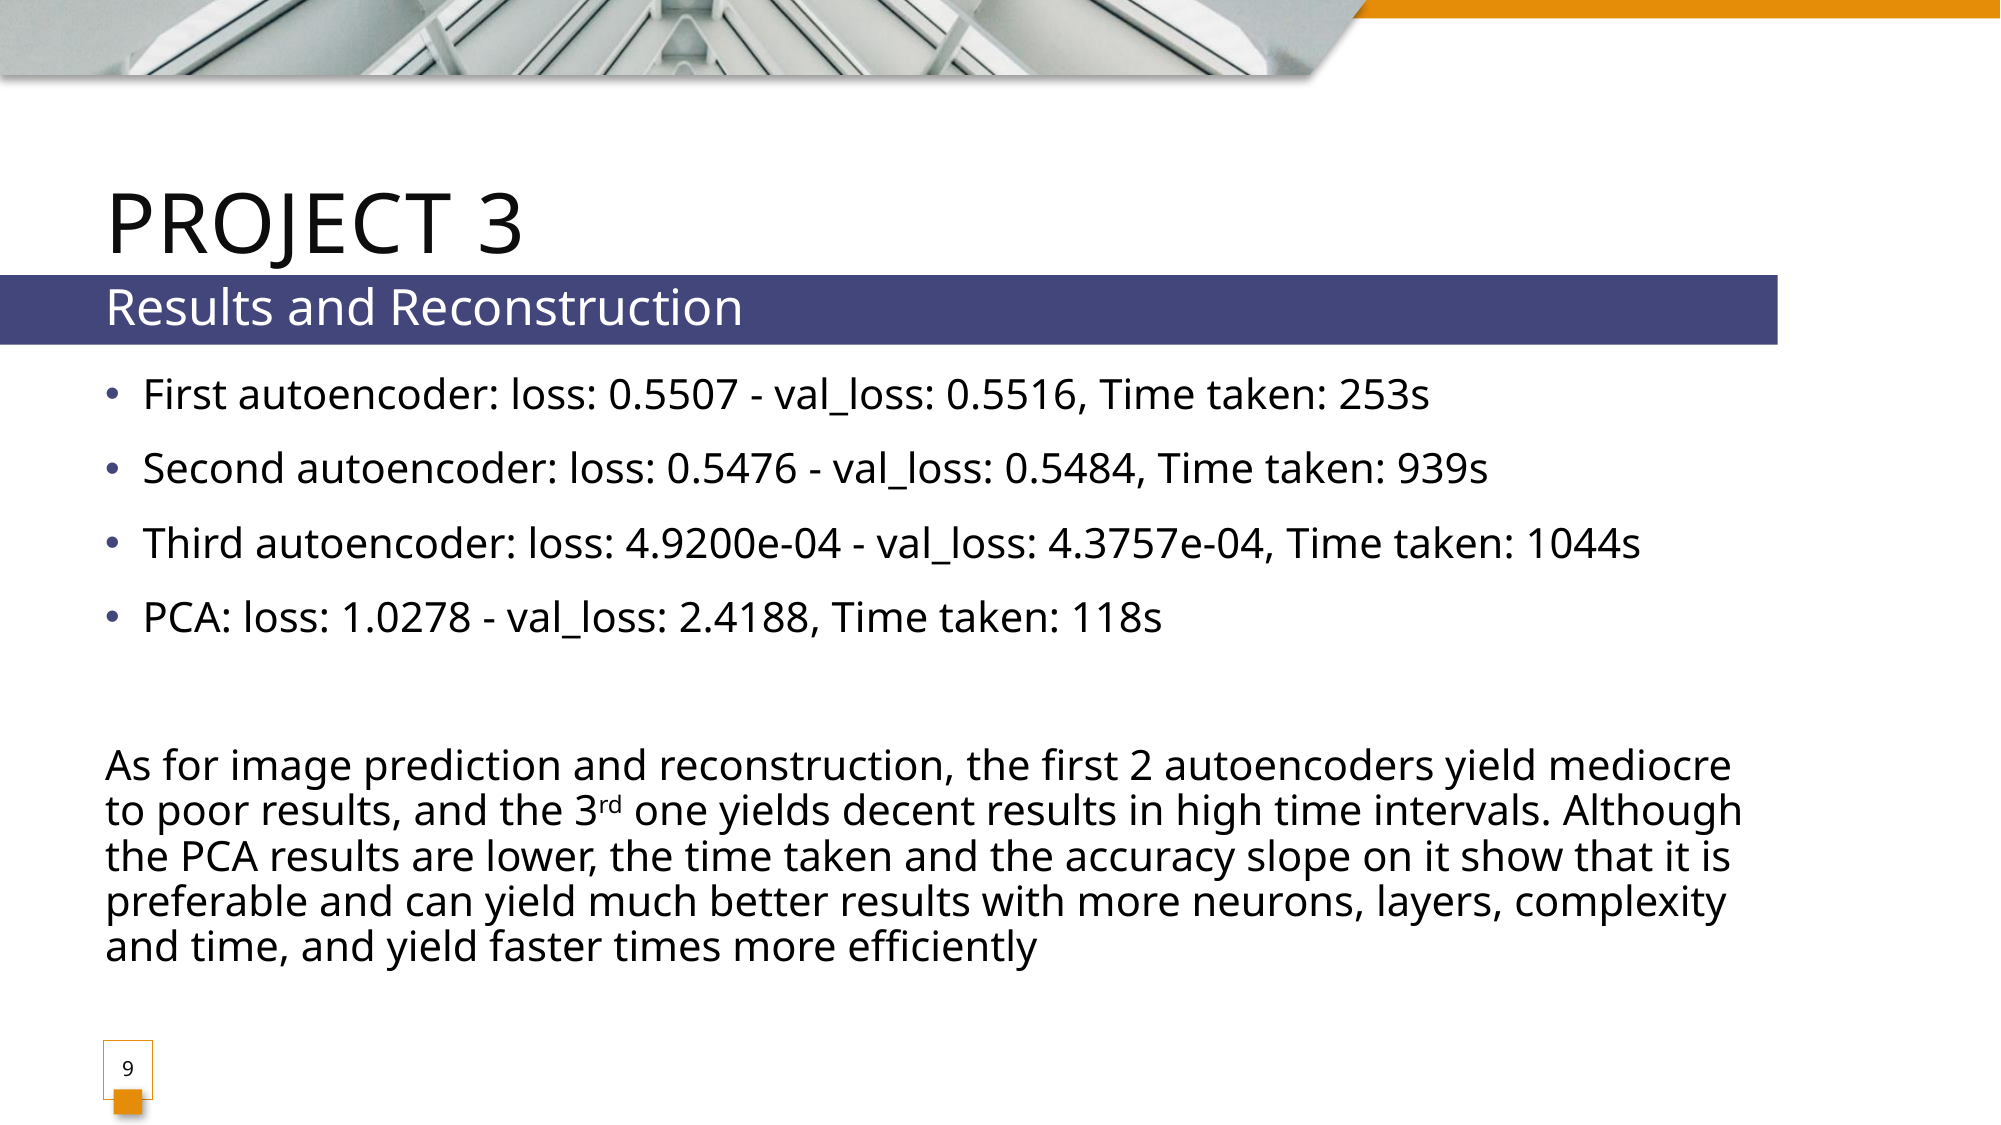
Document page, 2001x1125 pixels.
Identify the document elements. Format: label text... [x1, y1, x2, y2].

slide_number 9 [103, 1040, 153, 1100]
list First autoencoder: loss: 0.5507 - val_loss: 0.5516, Time taken: 253s Second autoencoder: loss: 0.5476 - val_loss: 0.5484, Time taken: 939s Third autoencoder: loss: 4.9200e-04 - val_loss: 4.3757e-04, Time taken: 1044s PCA: loss: 1.0278 - val_loss: 2.4188, Time taken: 118s As for image prediction and reconstruction, the first 2 autoencoders yield mediocre to poor results, and the 3rd one yields decent results in high time intervals. Although the PCA results are lower, the time taken and the accuracy slope on it show that it is preferable and can yield much better results with more neurons, layers, complexity and time, and yield faster times more efficiently [90, 366, 1778, 1090]
list Results and Reconstruction [0, 275, 1778, 345]
text_box [113, 1089, 143, 1115]
picture [0, 0, 1367, 76]
title Project 3 [90, 162, 1863, 279]
